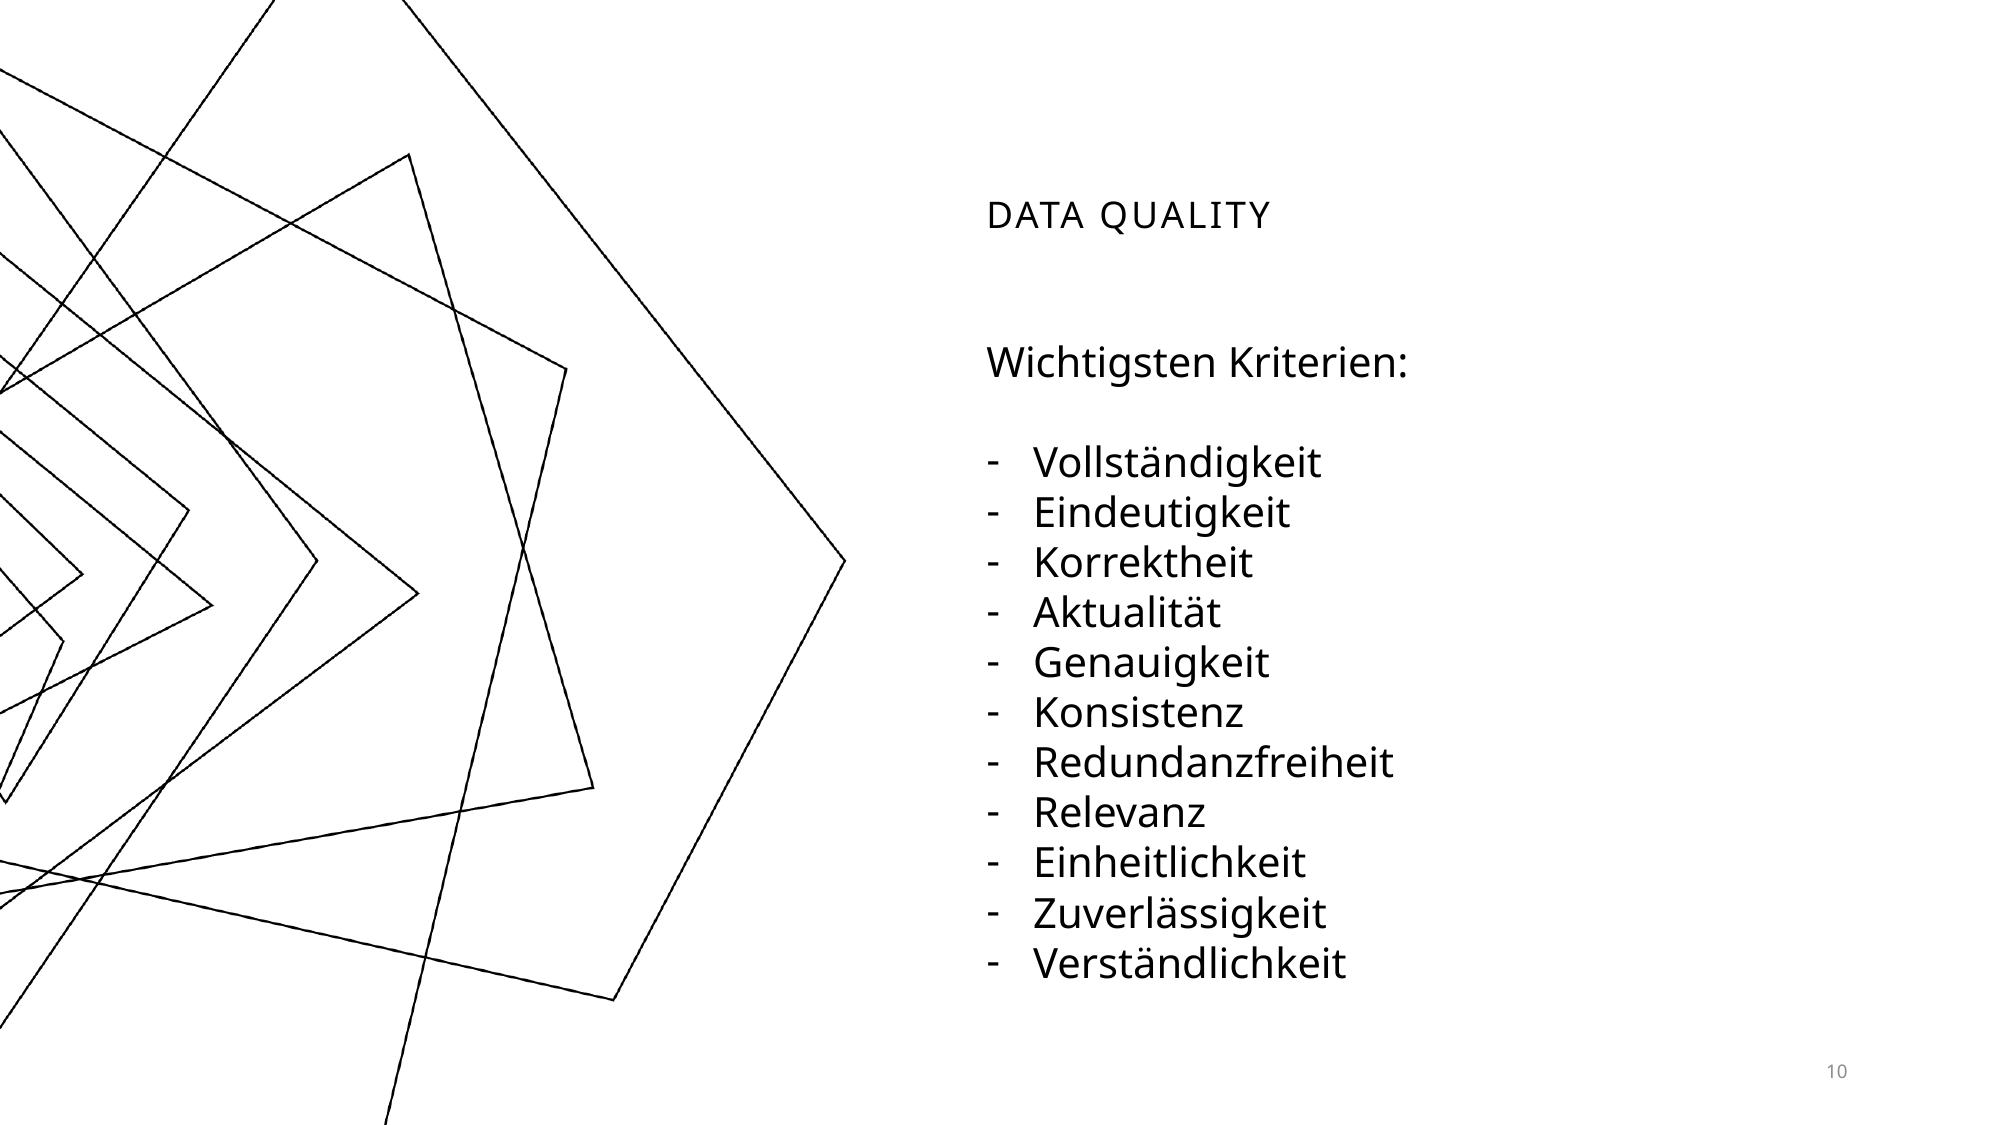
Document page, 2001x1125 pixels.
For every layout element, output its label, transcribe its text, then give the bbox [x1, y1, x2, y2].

picture [0, 0, 893, 1125]
slide_number 10 [1412, 1042, 1863, 1103]
title Data Quality [971, 189, 1863, 327]
list Wichtigsten Kriterien: Vollständigkeit Eindeutigkeit Korrektheit Aktualität Genauigkeit Konsistenz Redundanzfreiheit Relevanz Einheitlichkeit Zuverlässigkeit Verständlichkeit [971, 327, 1972, 1079]
